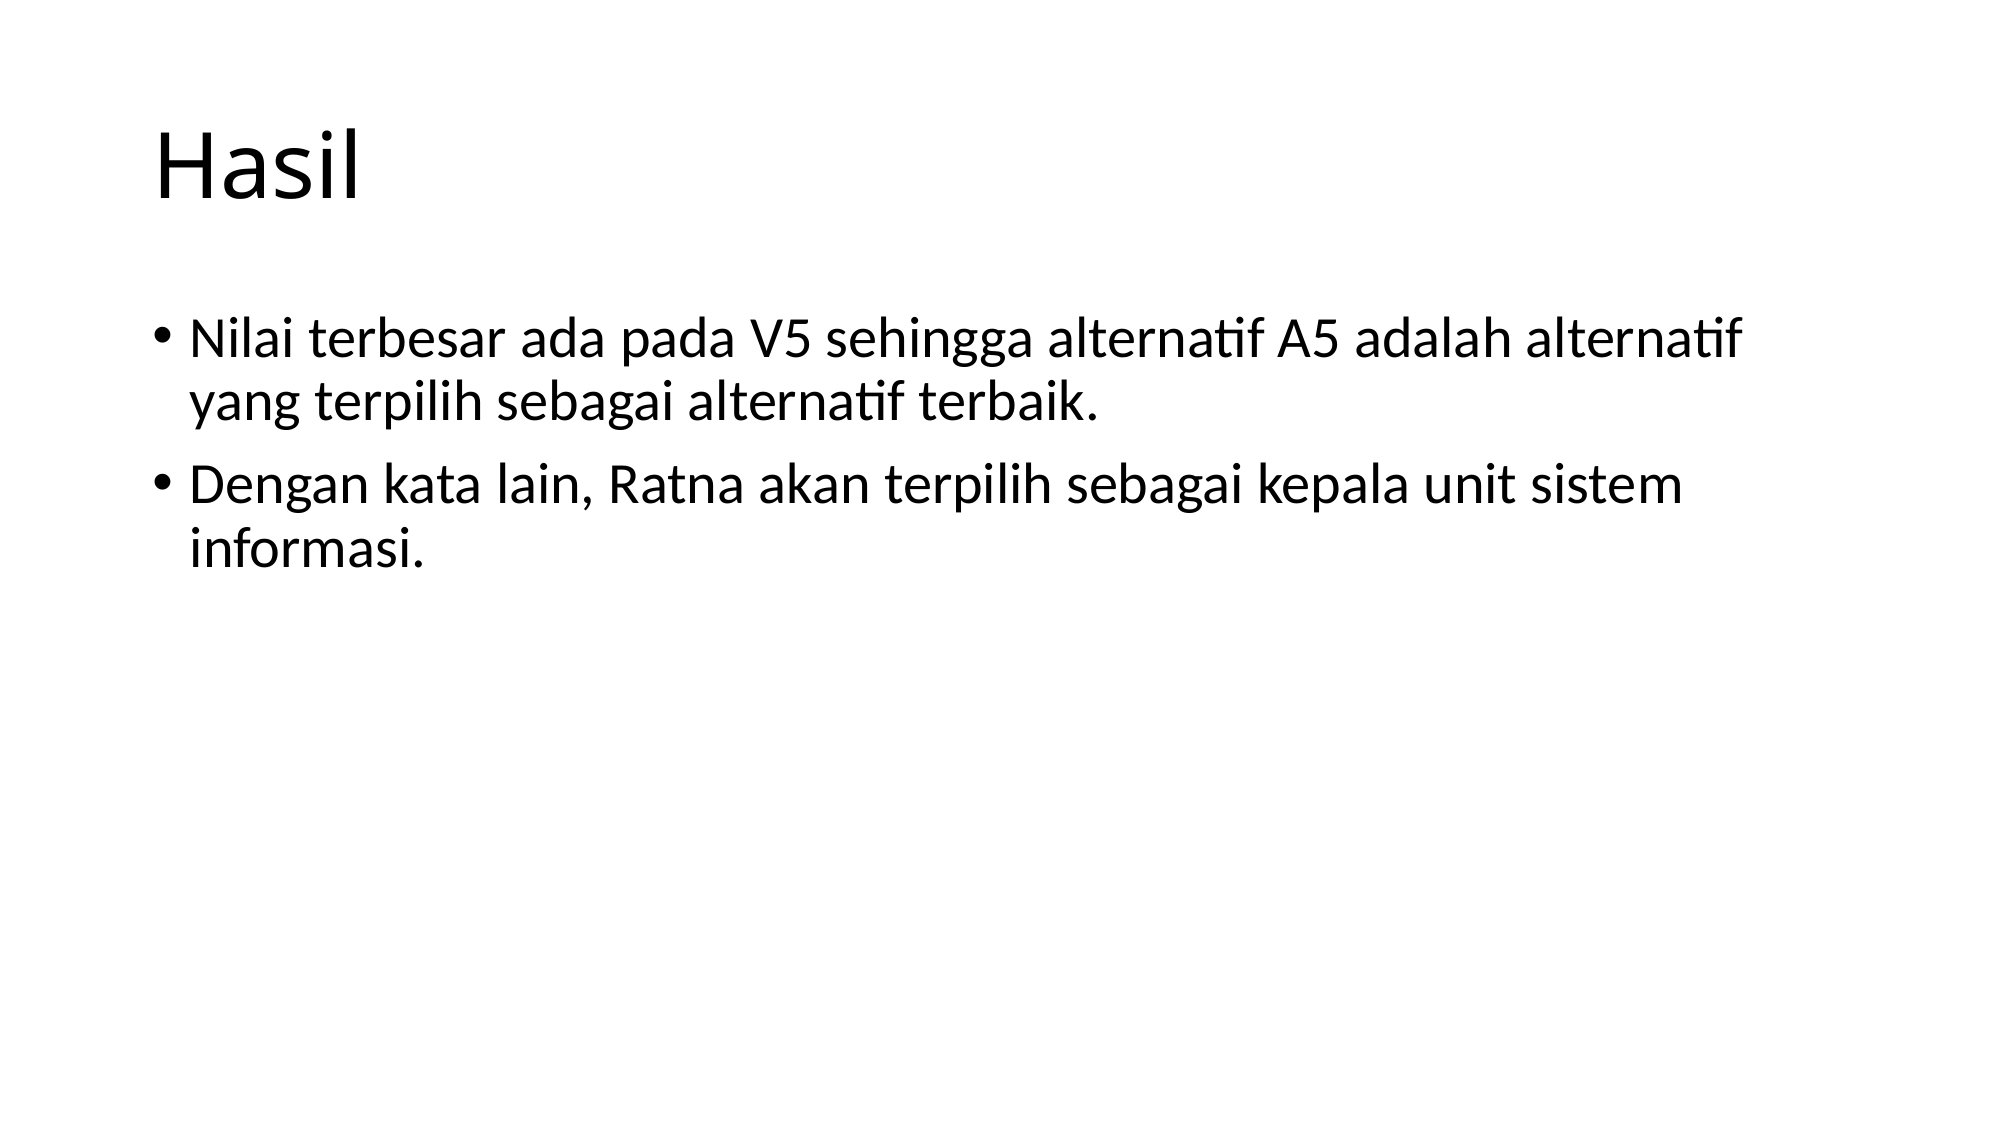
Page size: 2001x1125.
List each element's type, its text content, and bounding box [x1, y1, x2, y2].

title Hasil [137, 59, 1863, 278]
list Nilai terbesar ada pada V5 sehingga alternatif A5 adalah alternatif yang terpilih sebagai alternatif terbaik. Dengan kata lain, Ratna akan terpilih sebagai kepala unit sistem informasi. [137, 299, 1863, 1014]
